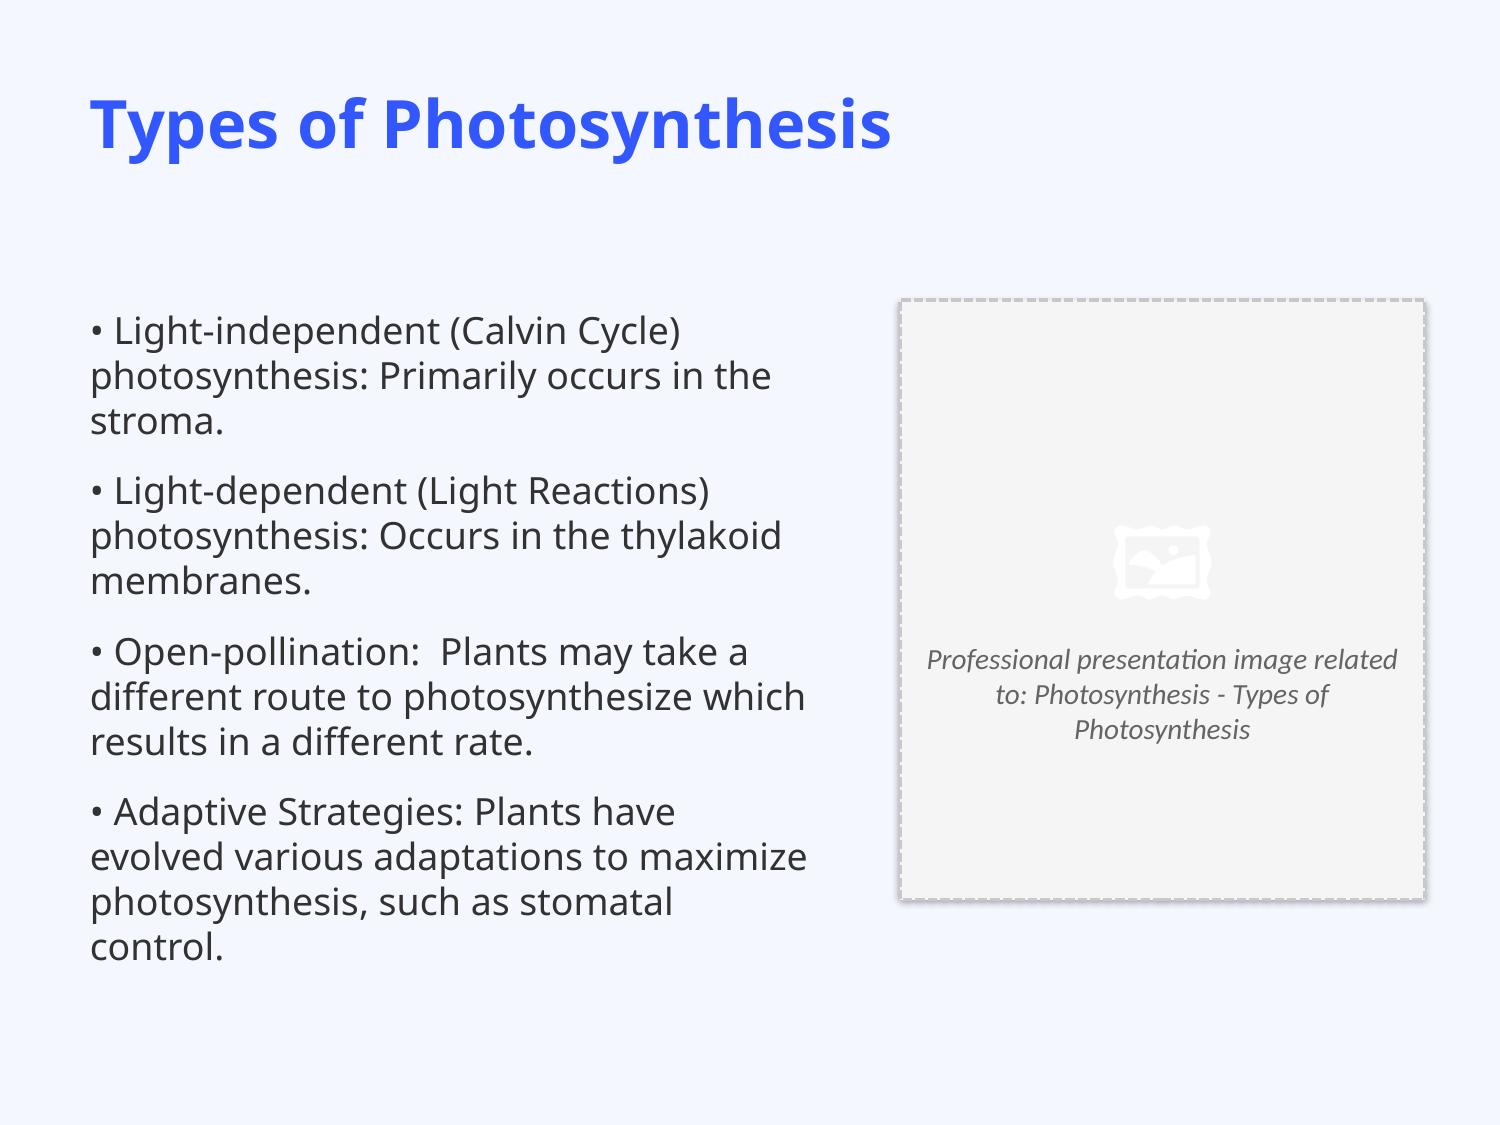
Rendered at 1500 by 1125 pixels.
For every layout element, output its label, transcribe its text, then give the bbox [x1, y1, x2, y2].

text_box • Light-independent (Calvin Cycle) photosynthesis: Primarily occurs in the stroma. • Light-dependent (Light Reactions) photosynthesis: Occurs in the thylakoid membranes. • Open-pollination: Plants may take a different route to photosynthesize which results in a different rate. • Adaptive Strategies: Plants have evolved various adaptations to maximize photosynthesis, such as stomatal control. [74, 299, 825, 1050]
text_box Types of Photosynthesis [74, 74, 1425, 170]
text_box 🖼️ Professional presentation image related to: Photosynthesis - Types of Photosynthesis [899, 299, 1426, 901]
